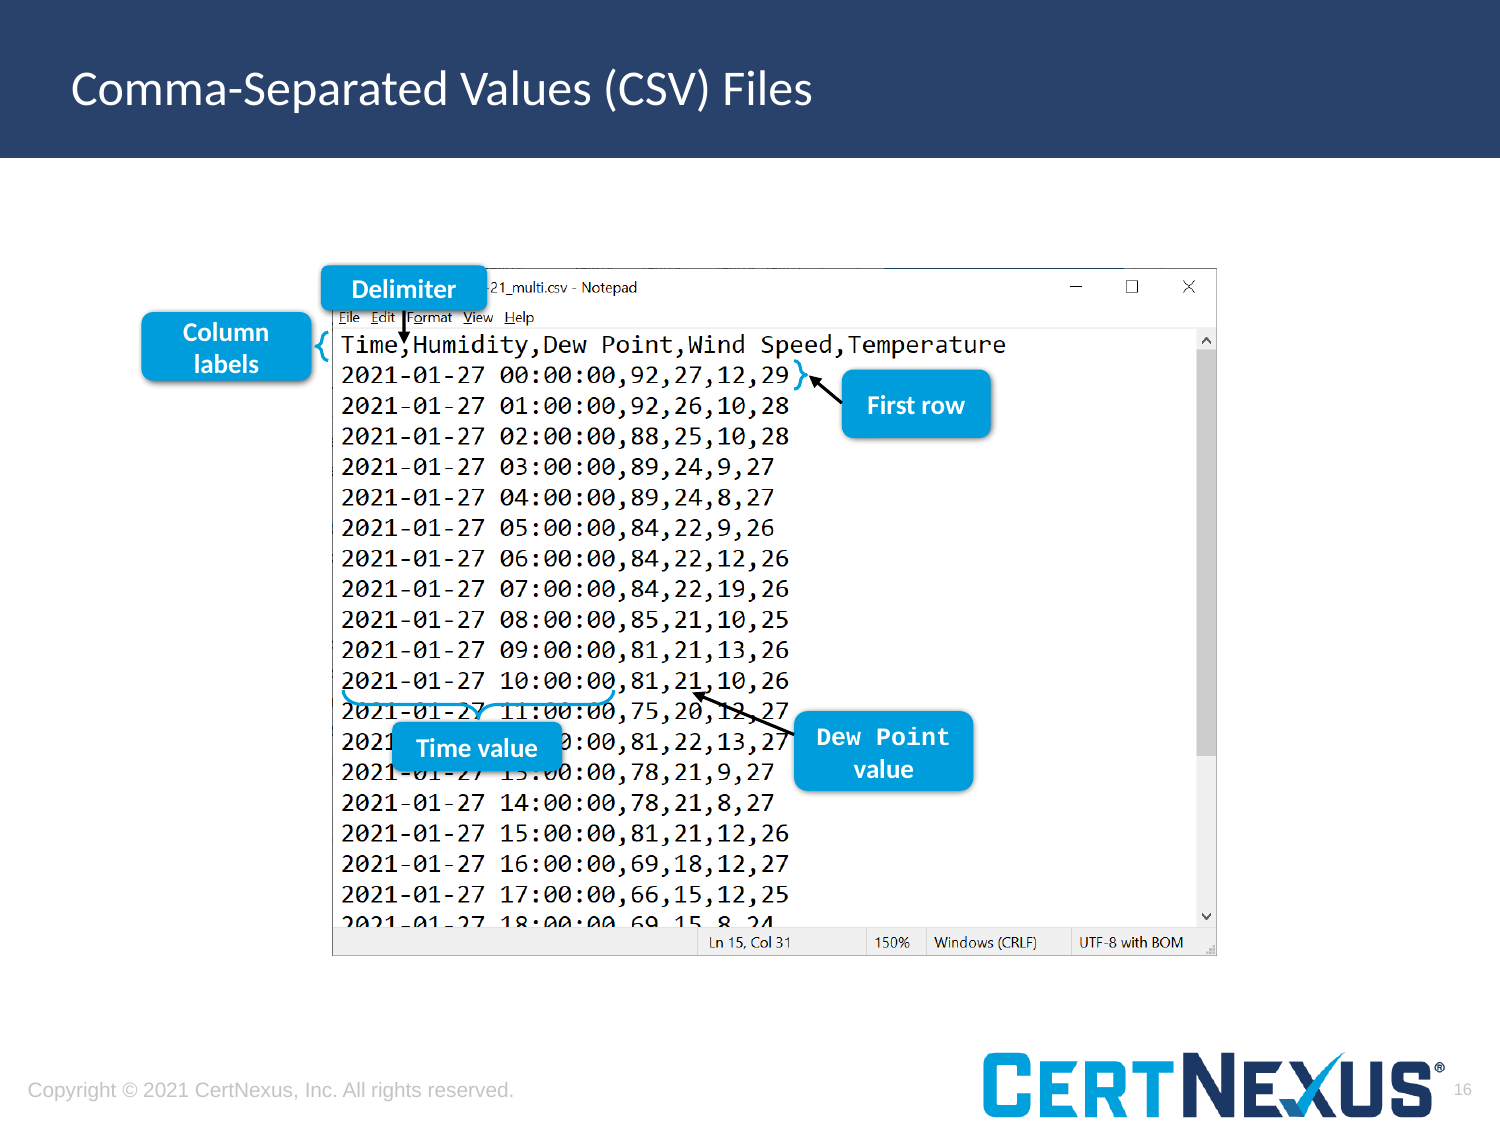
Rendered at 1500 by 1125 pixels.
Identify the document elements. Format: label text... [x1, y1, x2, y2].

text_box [141, 264, 1217, 957]
slide_number 16 [1137, 1058, 1488, 1119]
picture [967, 1023, 1458, 1125]
title Comma-Separated Values (CSV) Files [56, 16, 1350, 155]
